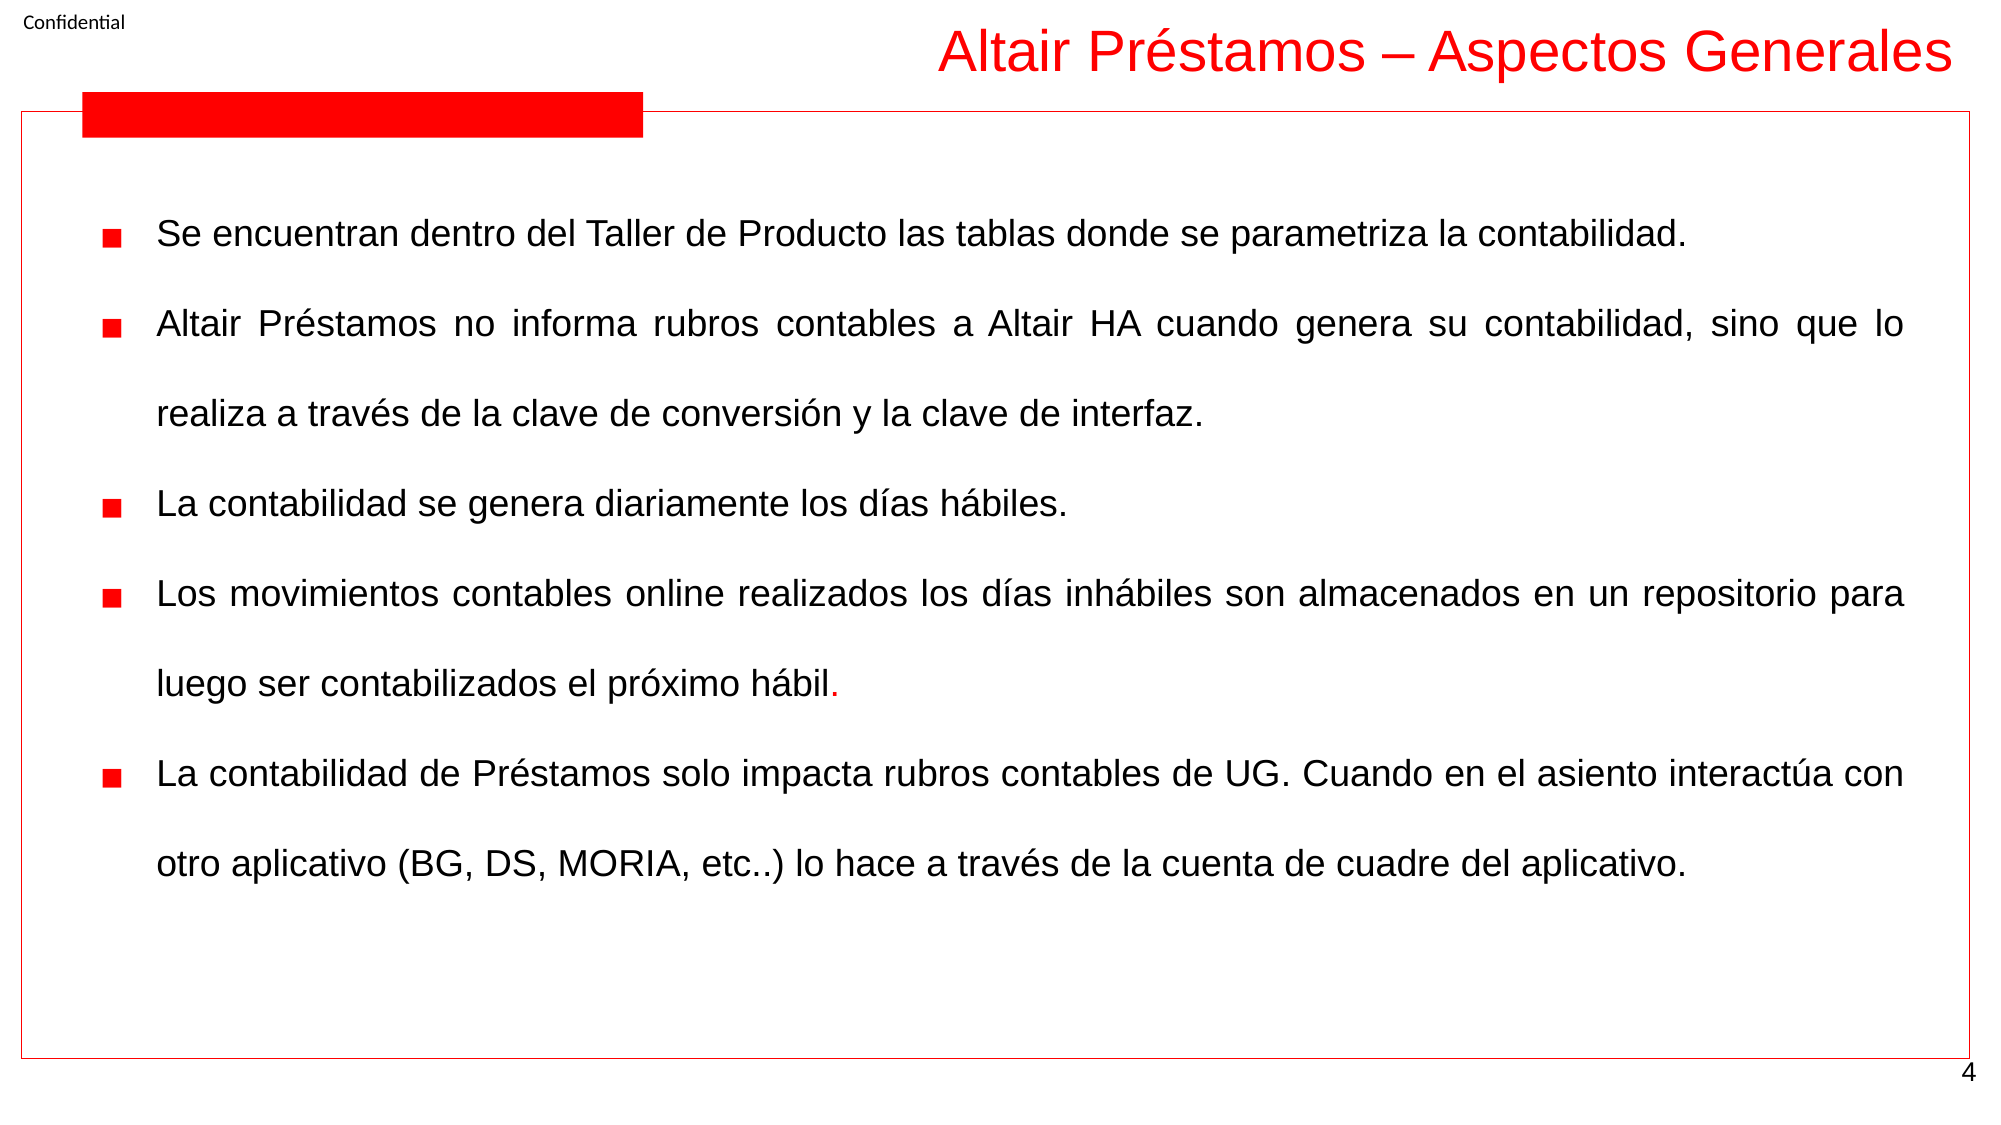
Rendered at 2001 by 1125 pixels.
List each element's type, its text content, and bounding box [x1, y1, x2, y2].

text_box Se encuentran dentro del Taller de Producto las tablas donde se parametriza la contabilidad. Altair Préstamos no informa rubros contables a Altair HA cuando genera su contabilidad, sino que lo realiza a través de la clave de conversión y la clave de interfaz. La contabilidad se genera diariamente los días hábiles. Los movimientos contables online realizados los días inhábiles son almacenados en un repositorio para luego ser contabilizados el próximo hábil. La contabilidad de Préstamos solo impacta rubros contables de UG. Cuando en el asiento interactúa con otro aplicativo (BG, DS, MORIA, etc..) lo hace a través de la cuenta de cuadre del aplicativo. [82, 156, 1920, 1046]
text_box [82, 92, 644, 138]
slide_number ‹#› [1871, 1038, 1992, 1125]
text_box [21, 111, 1970, 1059]
text_box Altair Préstamos – Aspectos Generales [30, 5, 1970, 92]
